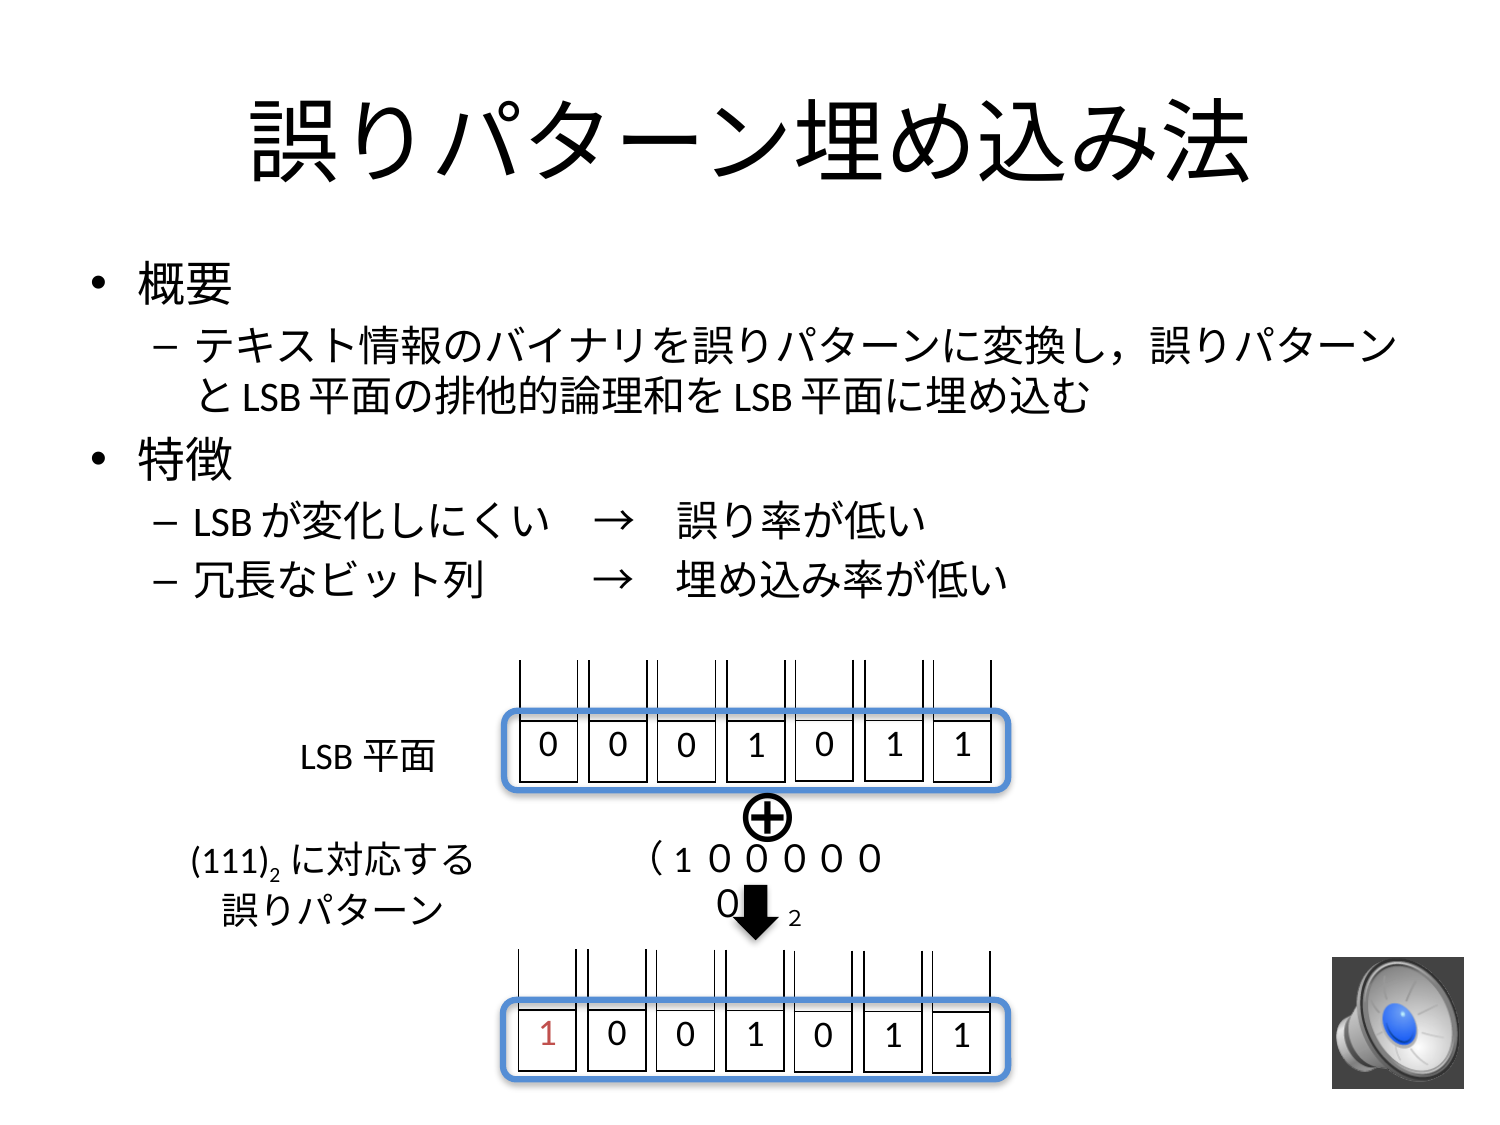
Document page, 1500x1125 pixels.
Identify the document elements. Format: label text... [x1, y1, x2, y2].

table_header [657, 950, 714, 998]
picture [1330, 955, 1465, 1090]
text_box LSB平面 [205, 724, 499, 785]
table_header [934, 660, 990, 709]
text_box ⊕ [721, 758, 792, 864]
table_header [728, 660, 784, 709]
table_header [519, 949, 575, 998]
table_header [590, 660, 646, 709]
table_header [933, 951, 989, 998]
text_box [503, 709, 1010, 791]
table_header [795, 951, 851, 998]
table_header [866, 660, 922, 709]
text_box (111)2に対応する 誤りパターン [170, 828, 497, 940]
text_box [502, 999, 1009, 1081]
table_header [796, 660, 852, 709]
table_header [727, 950, 783, 998]
table_header [865, 951, 921, 998]
text_box [731, 884, 780, 941]
table_header [658, 660, 715, 709]
table_header [589, 949, 645, 998]
list 概要 テキスト情報のバイナリを誤りパターンに変換し，誤りパターンとLSB平面の排他的論理和をLSB平面に埋め込む 特徴 LSBが変化しにくい → 誤り率が低い 冗長なビット列 → 埋め込み率が低い [75, 245, 1425, 616]
title 誤りパターン埋め込み法 [75, 45, 1425, 233]
table_header [521, 660, 577, 709]
text_box （1００００００）２ [594, 827, 921, 939]
